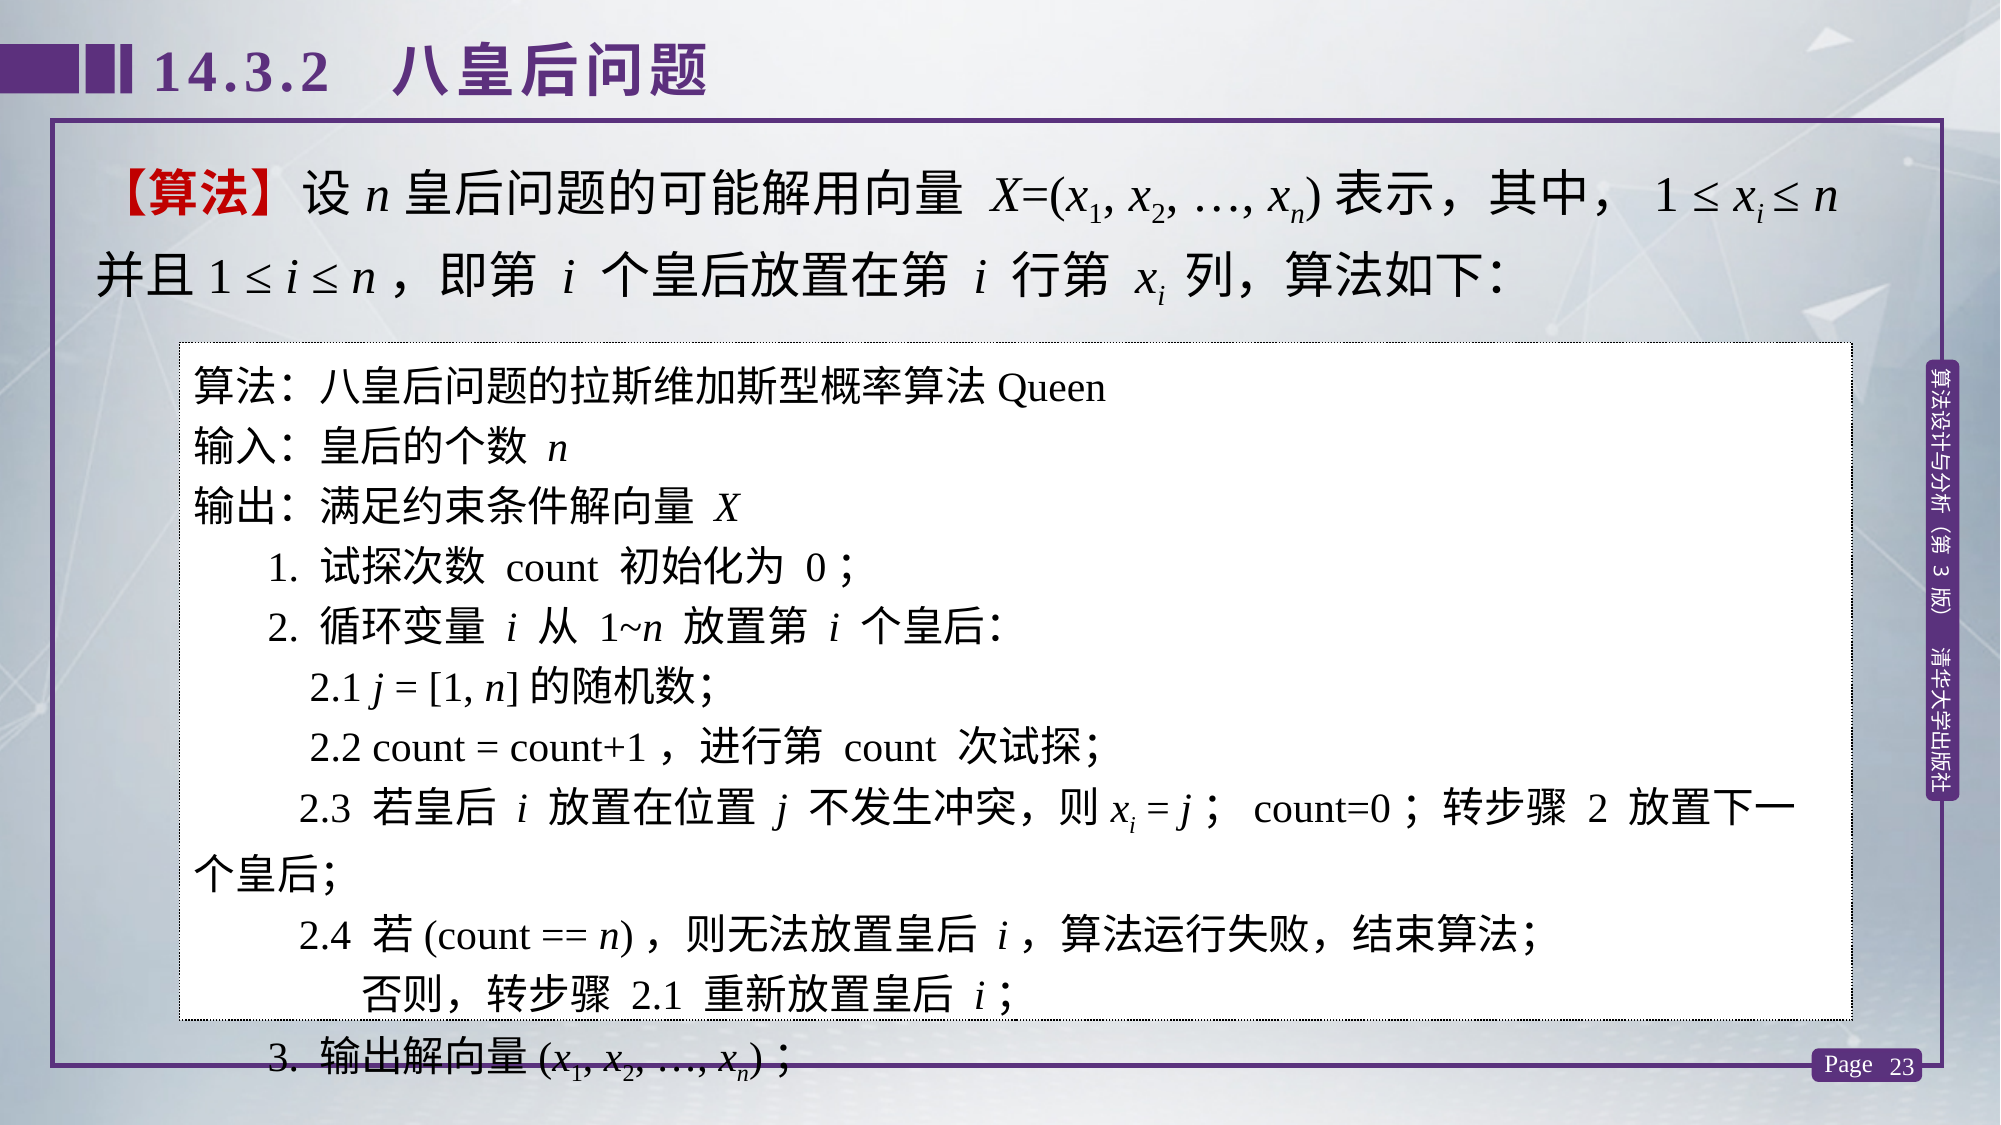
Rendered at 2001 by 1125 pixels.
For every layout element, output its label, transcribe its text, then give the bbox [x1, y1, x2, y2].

text_box 14.3.2 八皇后问题 [137, 26, 1435, 111]
text_box 【算法】设n皇后问题的可能解用向量 X=(x1, x2, …, xn)表示，其中，1 ≤ xi ≤ n并且1 ≤ i ≤ n，即第 i 个皇后放置在第 i 行第 xi 列，算法如下： [80, 140, 1866, 319]
picture [0, 0, 2000, 1125]
text_box 算法：八皇后问题的拉斯维加斯型概率算法Queen 输入：皇后的个数 n 输出：满足约束条件解向量 X 1. 试探次数 count 初始化为 0； 2. 循环变量 i 从 1~n 放置第 i 个皇后： 2.1 j = [1, n]的随机数； 2.2 count = count+1，进行第 count 次试探； 2.3 若皇后 i 放置在位置 j 不发生冲突，则xi = j；count=0；转步骤 2 放置下一个皇后； 2.4 若(count == n)，则无法放置皇后 i，算法运行失败，结束算法； 否则，转步骤 2.1 重新放置皇后 i； 3. 输出解向量(x1, x2, …, xn)； [179, 342, 1852, 1021]
